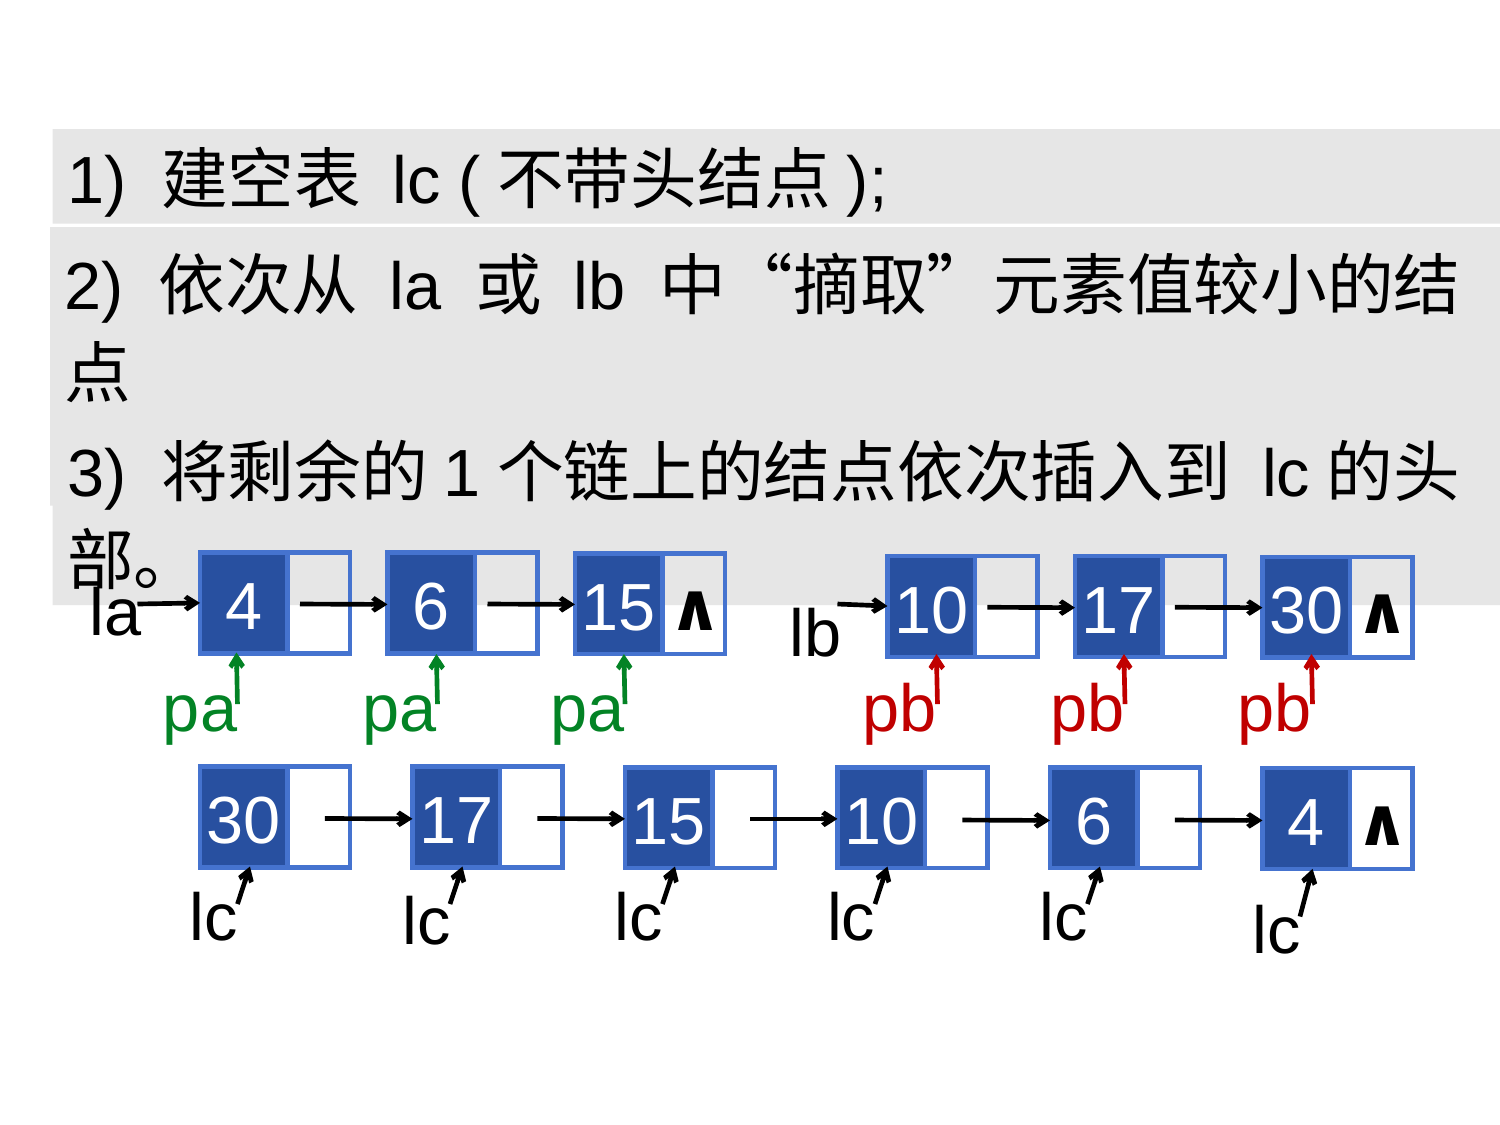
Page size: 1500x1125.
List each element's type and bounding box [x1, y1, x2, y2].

text_box [1237, 879, 1331, 974]
text_box [52, 129, 1500, 224]
text_box [174, 766, 1413, 962]
text_box [50, 227, 1500, 678]
text_box [162, 677, 263, 742]
text_box [549, 678, 650, 742]
text_box [1237, 678, 1338, 742]
text_box [387, 870, 476, 966]
text_box [362, 678, 463, 742]
text_box [862, 678, 963, 742]
text_box [1049, 678, 1150, 742]
